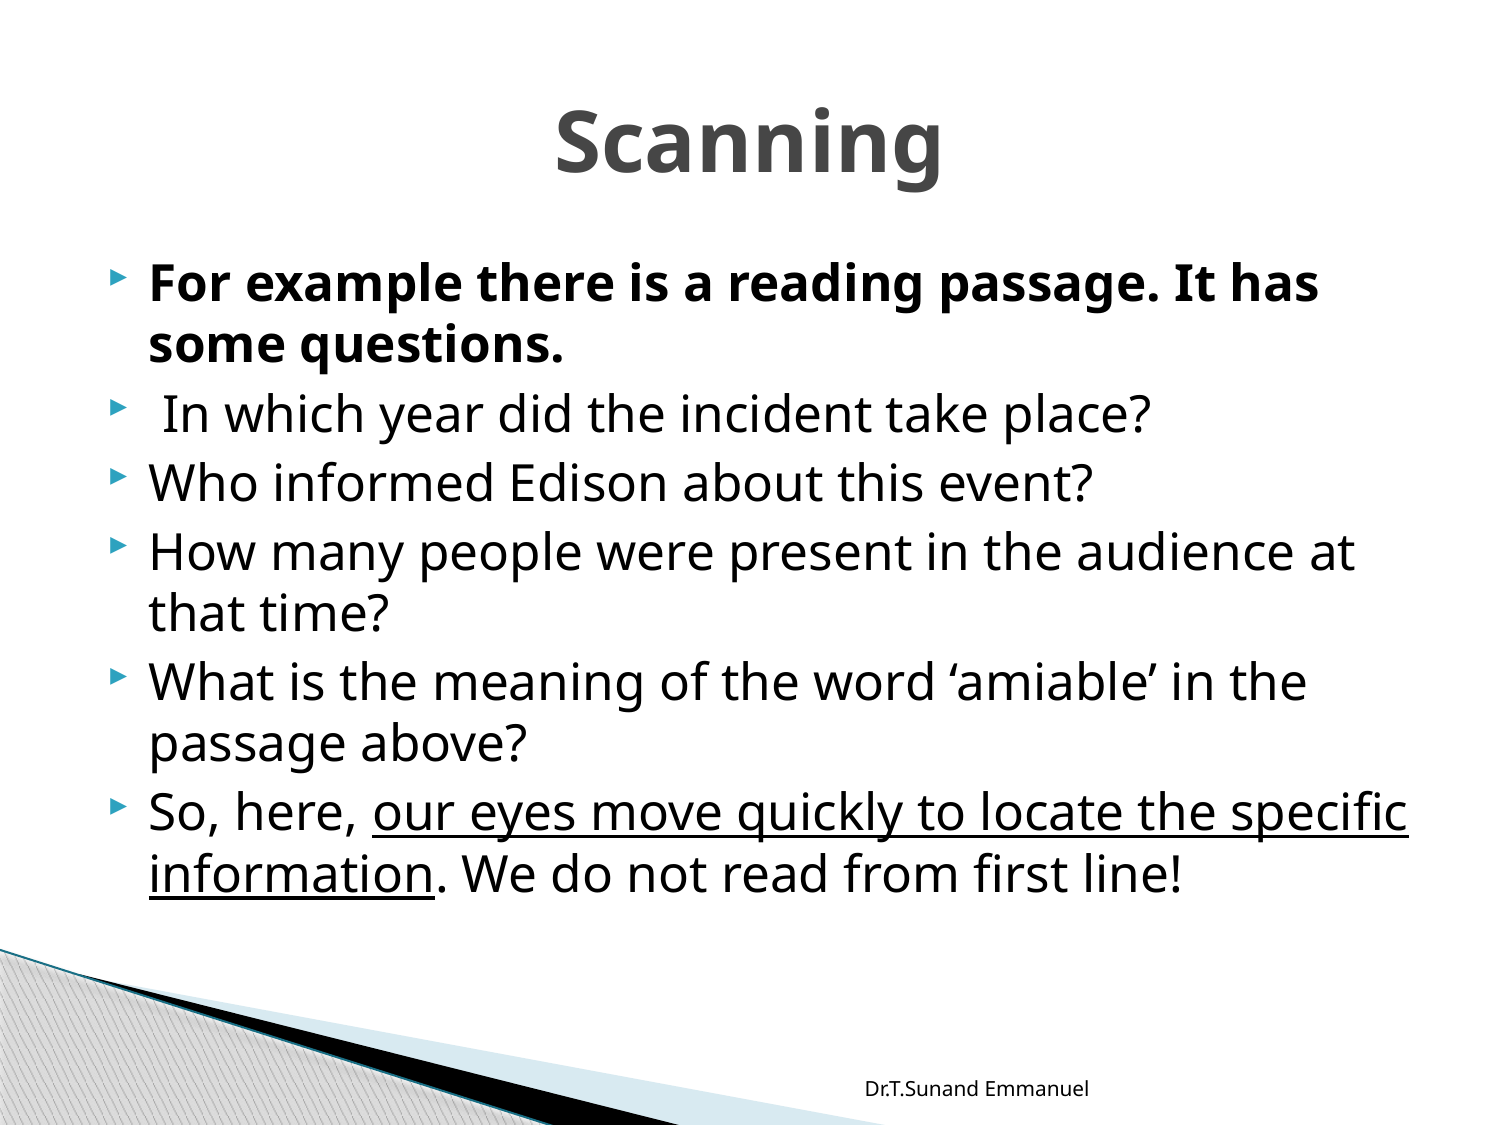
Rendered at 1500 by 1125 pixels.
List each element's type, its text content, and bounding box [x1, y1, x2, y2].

title Scanning [75, 45, 1425, 233]
list For example there is a reading passage. It has some questions. In which year did the incident take place? Who informed Edison about this event? How many people were present in the audience at that time? What is the meaning of the word ‘amiable’ in the passage above? So, here, our eyes move quickly to locate the specific information. We do not read from first line! [75, 243, 1425, 986]
footer Dr.T.Sunand Emmanuel [718, 1051, 1105, 1112]
